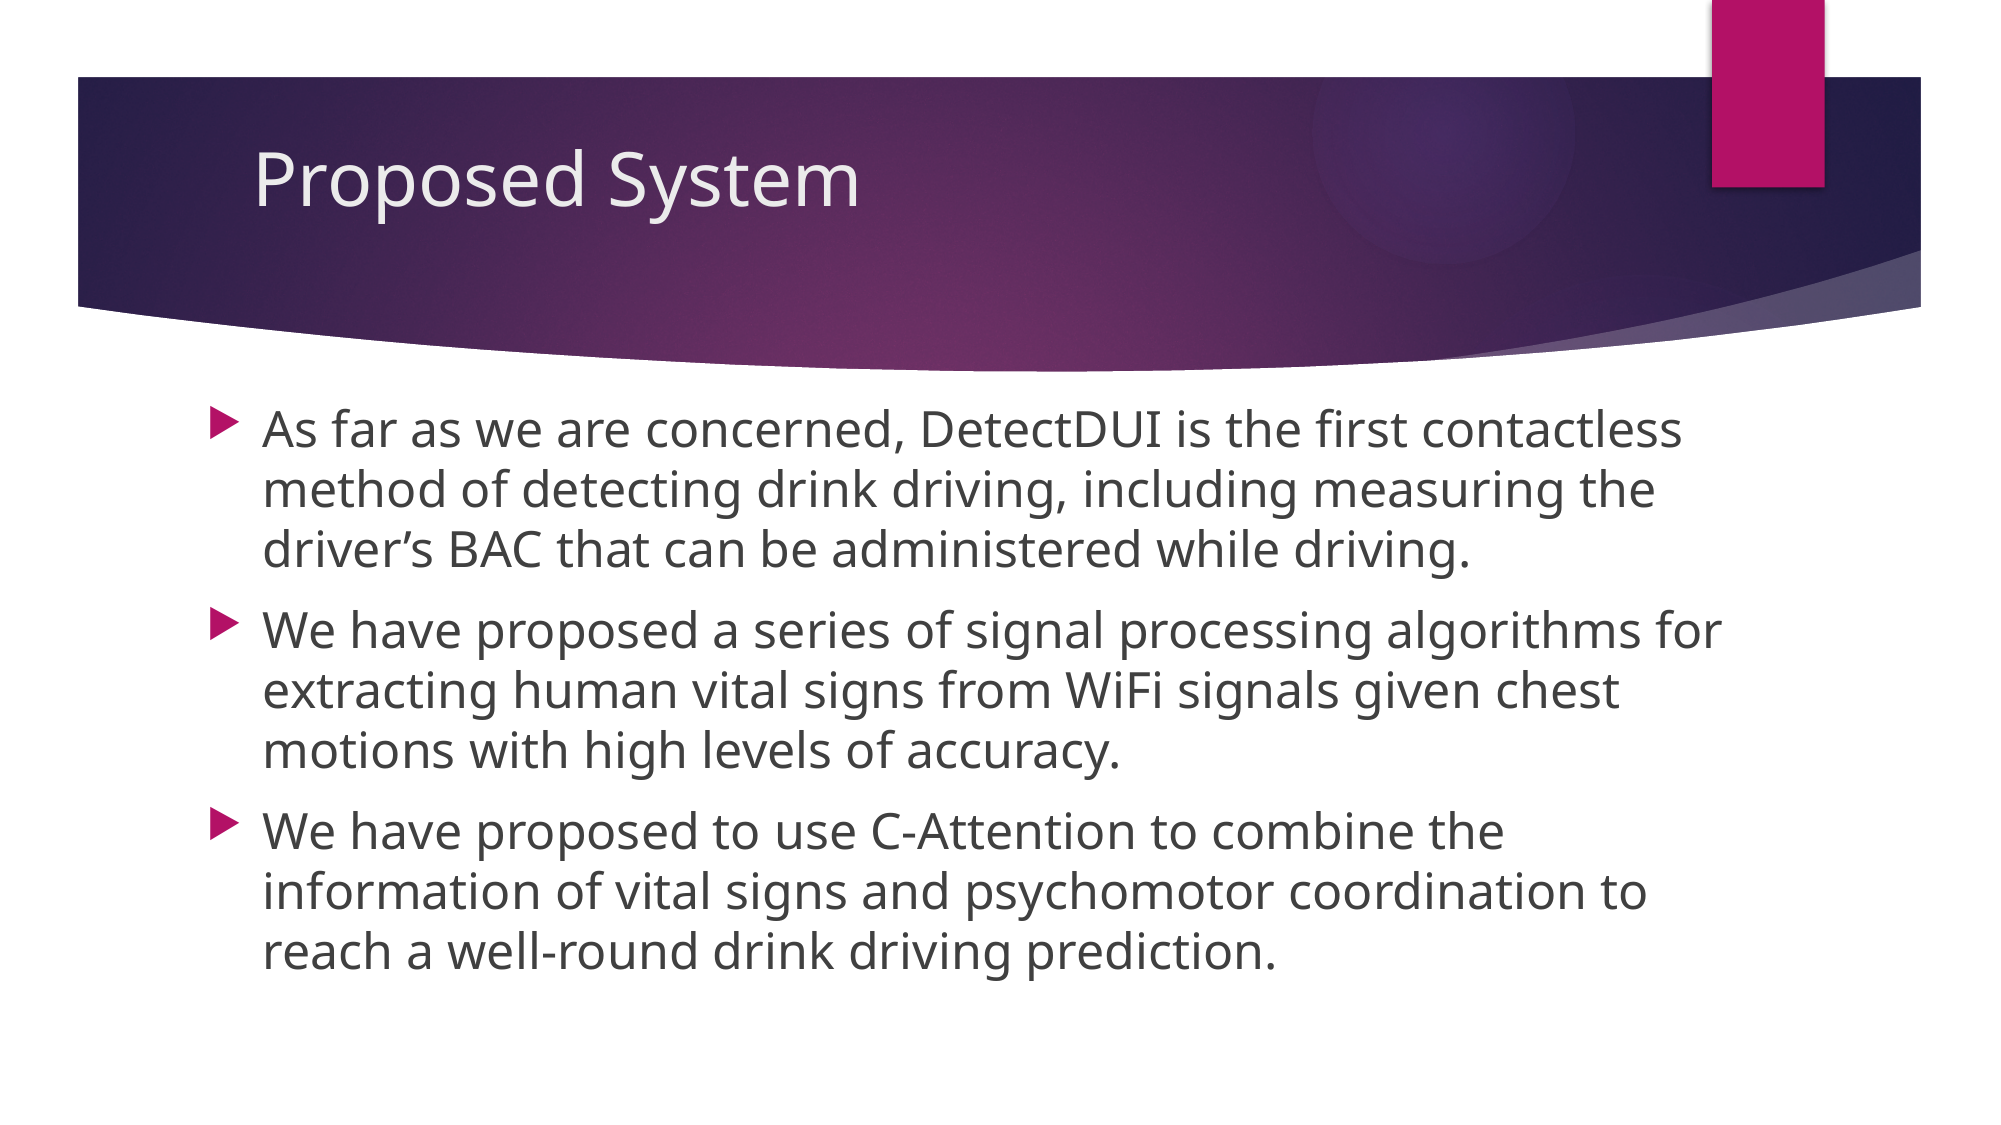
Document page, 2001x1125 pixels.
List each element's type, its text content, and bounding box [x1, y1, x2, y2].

title Proposed System [237, 90, 1799, 263]
list As far as we are concerned, DetectDUI is the first contactless method of detecting drink driving, including measuring the driver’s BAC that can be administered while driving. We have proposed a series of signal processing algorithms for extracting human vital signs from WiFi signals given chest motions with high levels of accuracy. We have proposed to use C-Attention to combine the information of vital signs and psychomotor coordination to reach a well-round drink driving prediction. [191, 390, 1754, 957]
